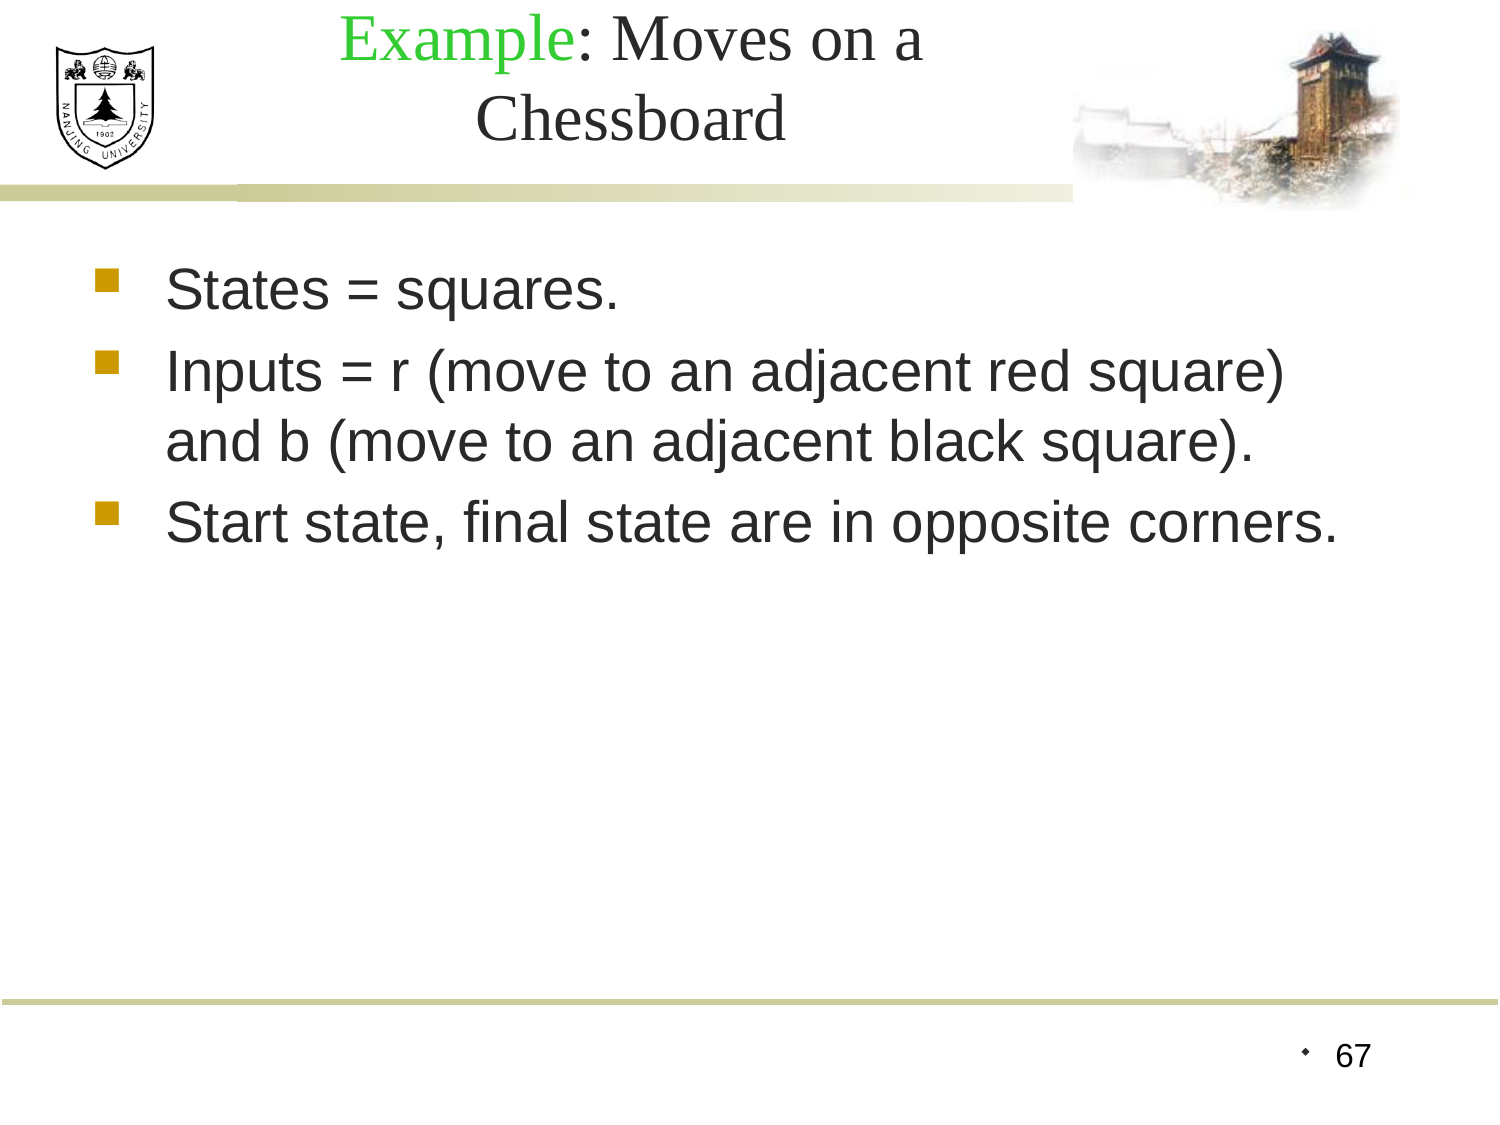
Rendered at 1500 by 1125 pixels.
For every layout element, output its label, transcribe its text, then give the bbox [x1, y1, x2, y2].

list States = squares. Inputs = r (move to an adjacent red square) and b (move to an adjacent black square). Start state, final state are in opposite corners. [76, 243, 1413, 965]
title Example: Moves on a Chessboard [171, 66, 1093, 161]
picture [2, 999, 1498, 1005]
picture [1073, 30, 1400, 211]
slide_number 67 [1234, 1030, 1388, 1107]
picture [50, 42, 160, 173]
